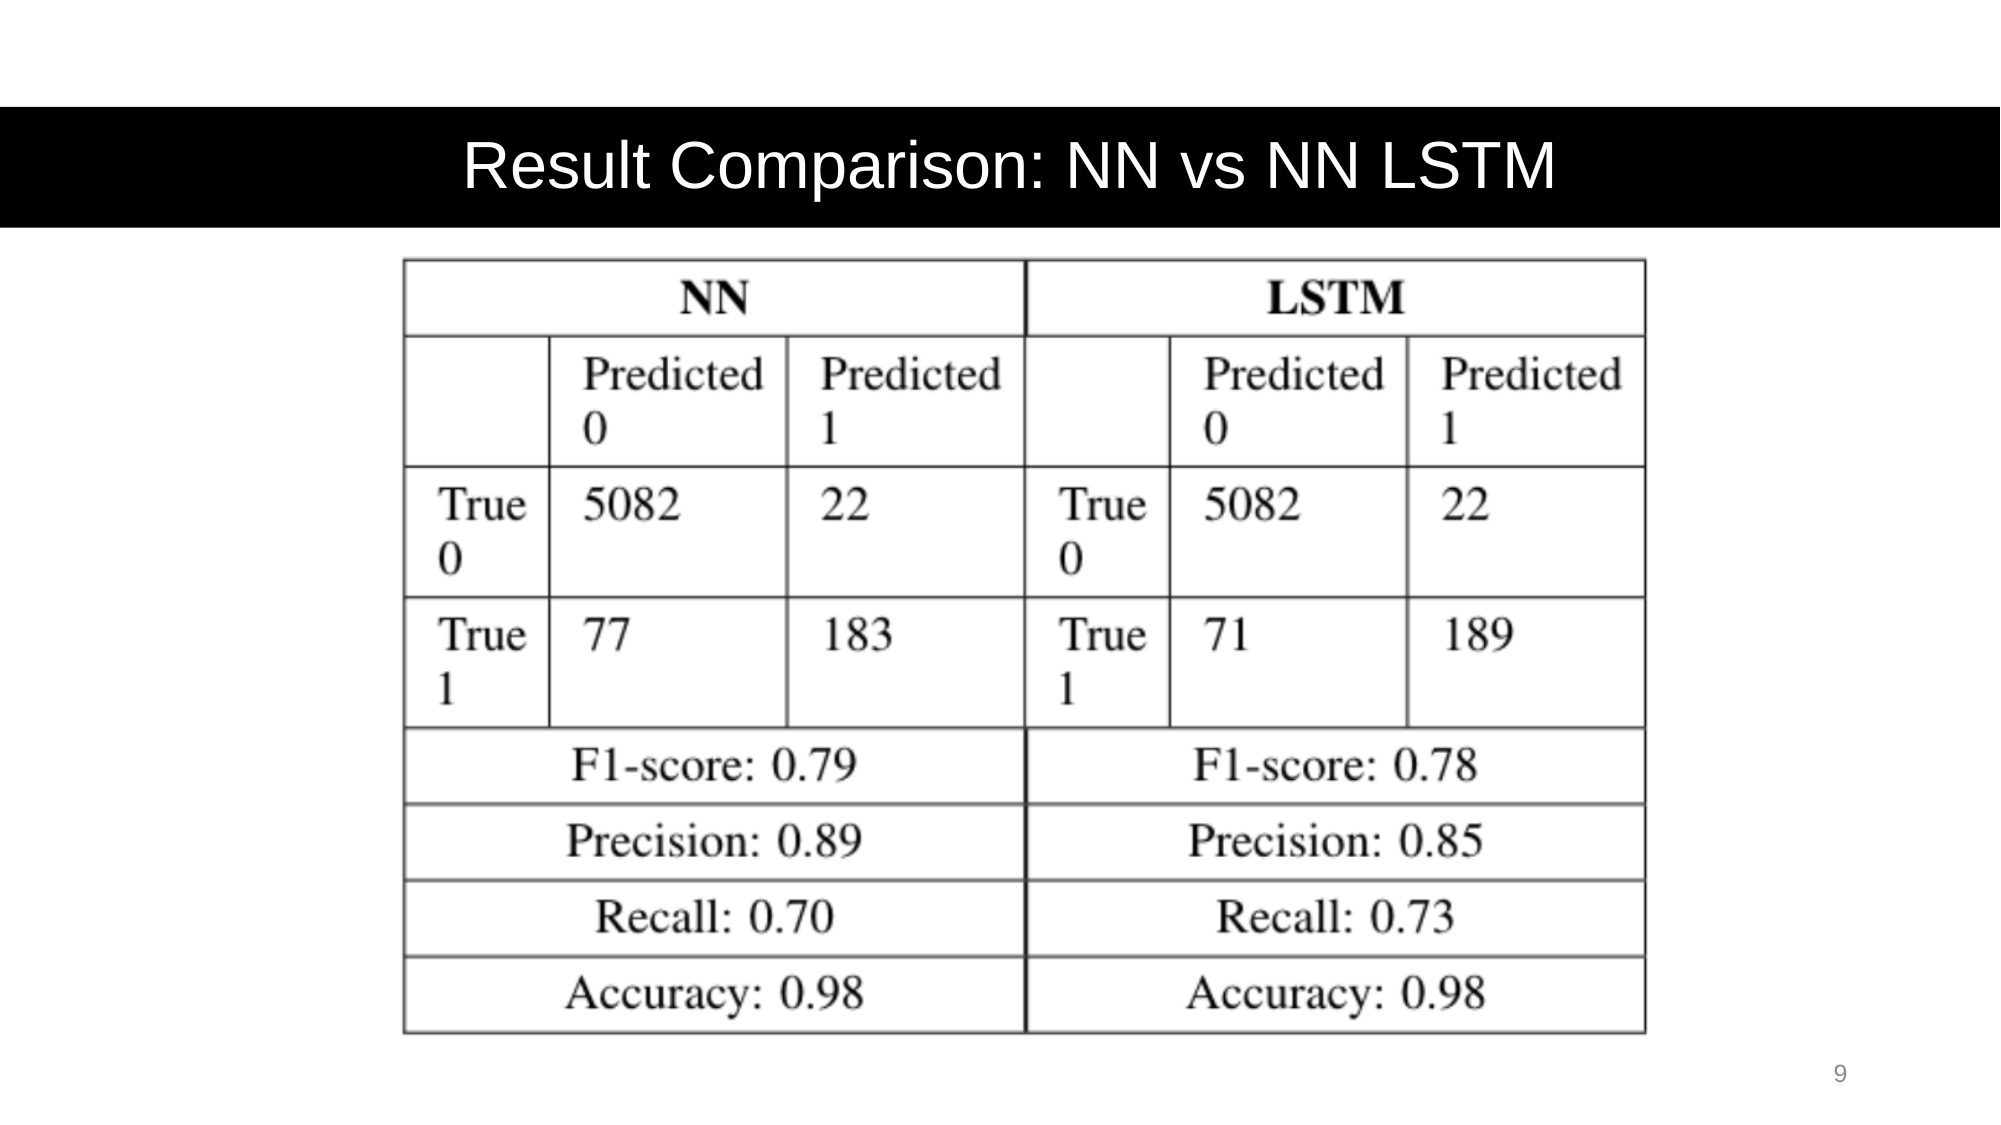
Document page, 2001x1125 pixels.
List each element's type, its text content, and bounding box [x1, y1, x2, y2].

picture [376, 228, 1702, 1054]
slide_number 9 [1412, 1042, 1863, 1103]
text_box [0, 105, 375, 230]
text_box [1702, 105, 2000, 230]
title Result Comparison: NN vs NN LSTM [91, 105, 1931, 228]
